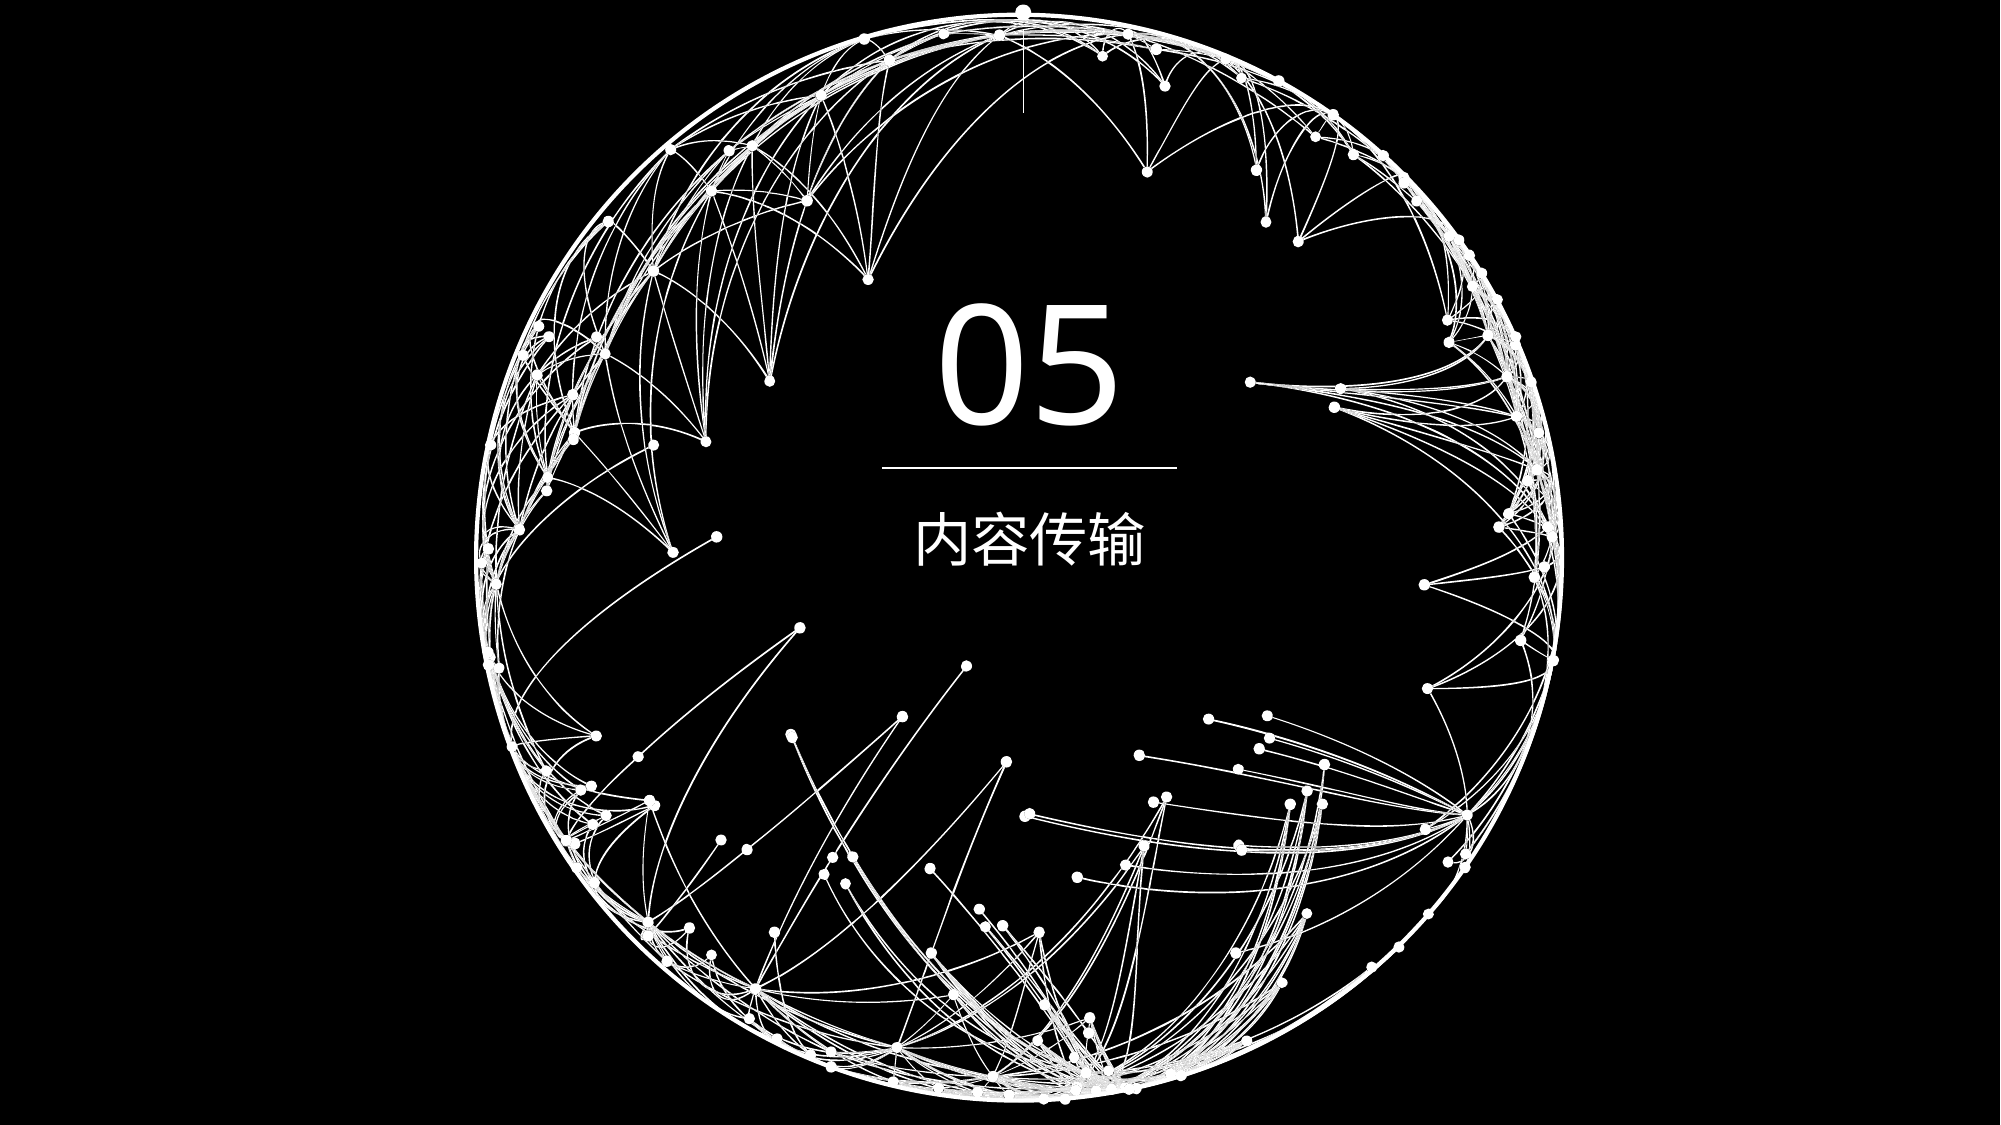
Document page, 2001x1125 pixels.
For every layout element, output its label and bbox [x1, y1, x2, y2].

text_box [950, 12, 1016, 17]
text_box [1031, 12, 1089, 17]
text_box [1015, 4, 1032, 17]
picture [475, 18, 1564, 1105]
